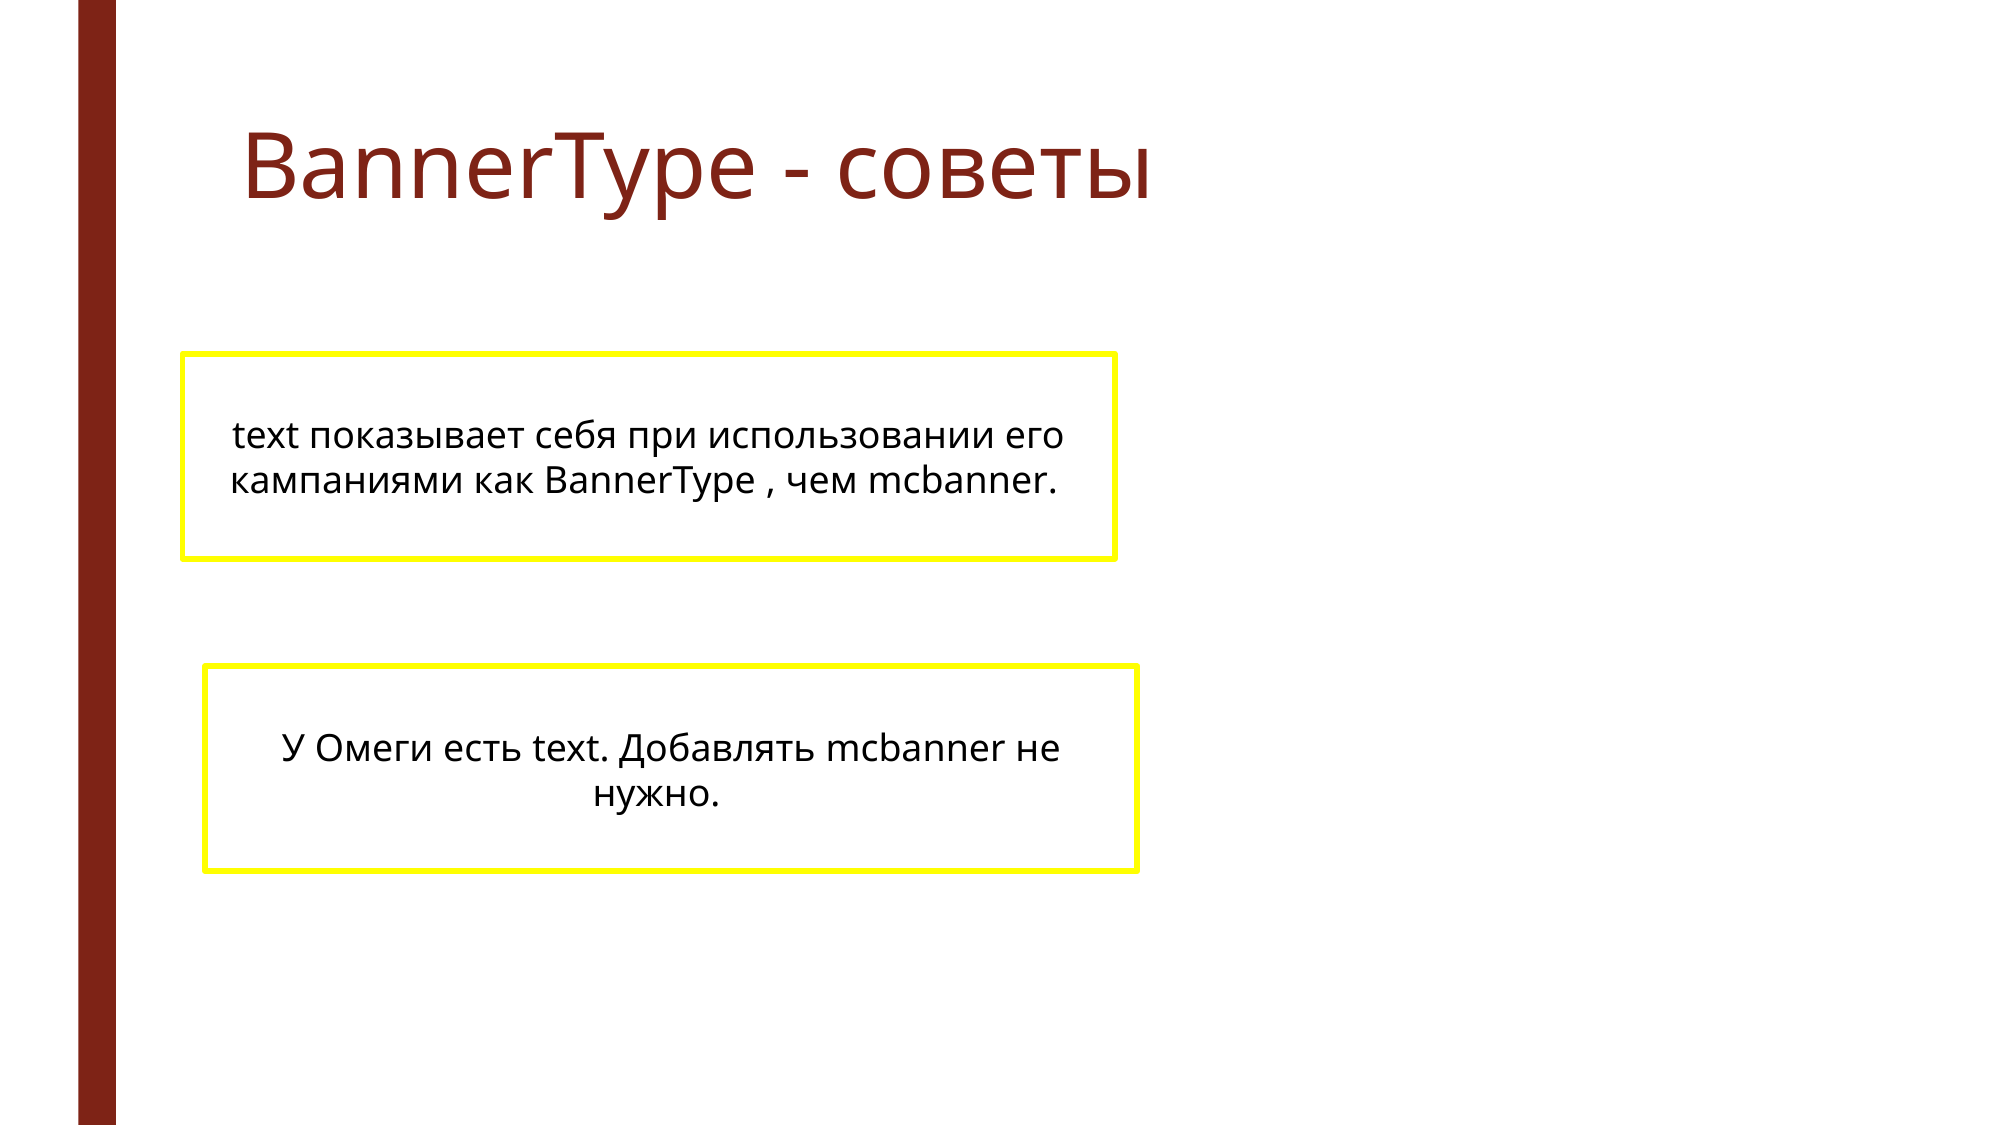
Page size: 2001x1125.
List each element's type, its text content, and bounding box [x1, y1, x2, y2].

text_box text показывает себя при использовании его кампаниями как BannerType , чем mcbanner. [180, 351, 1118, 562]
title BannerType - советы [225, 112, 1800, 357]
text_box У Омеги есть text. Добавлять mcbanner не нужно. [202, 663, 1140, 874]
